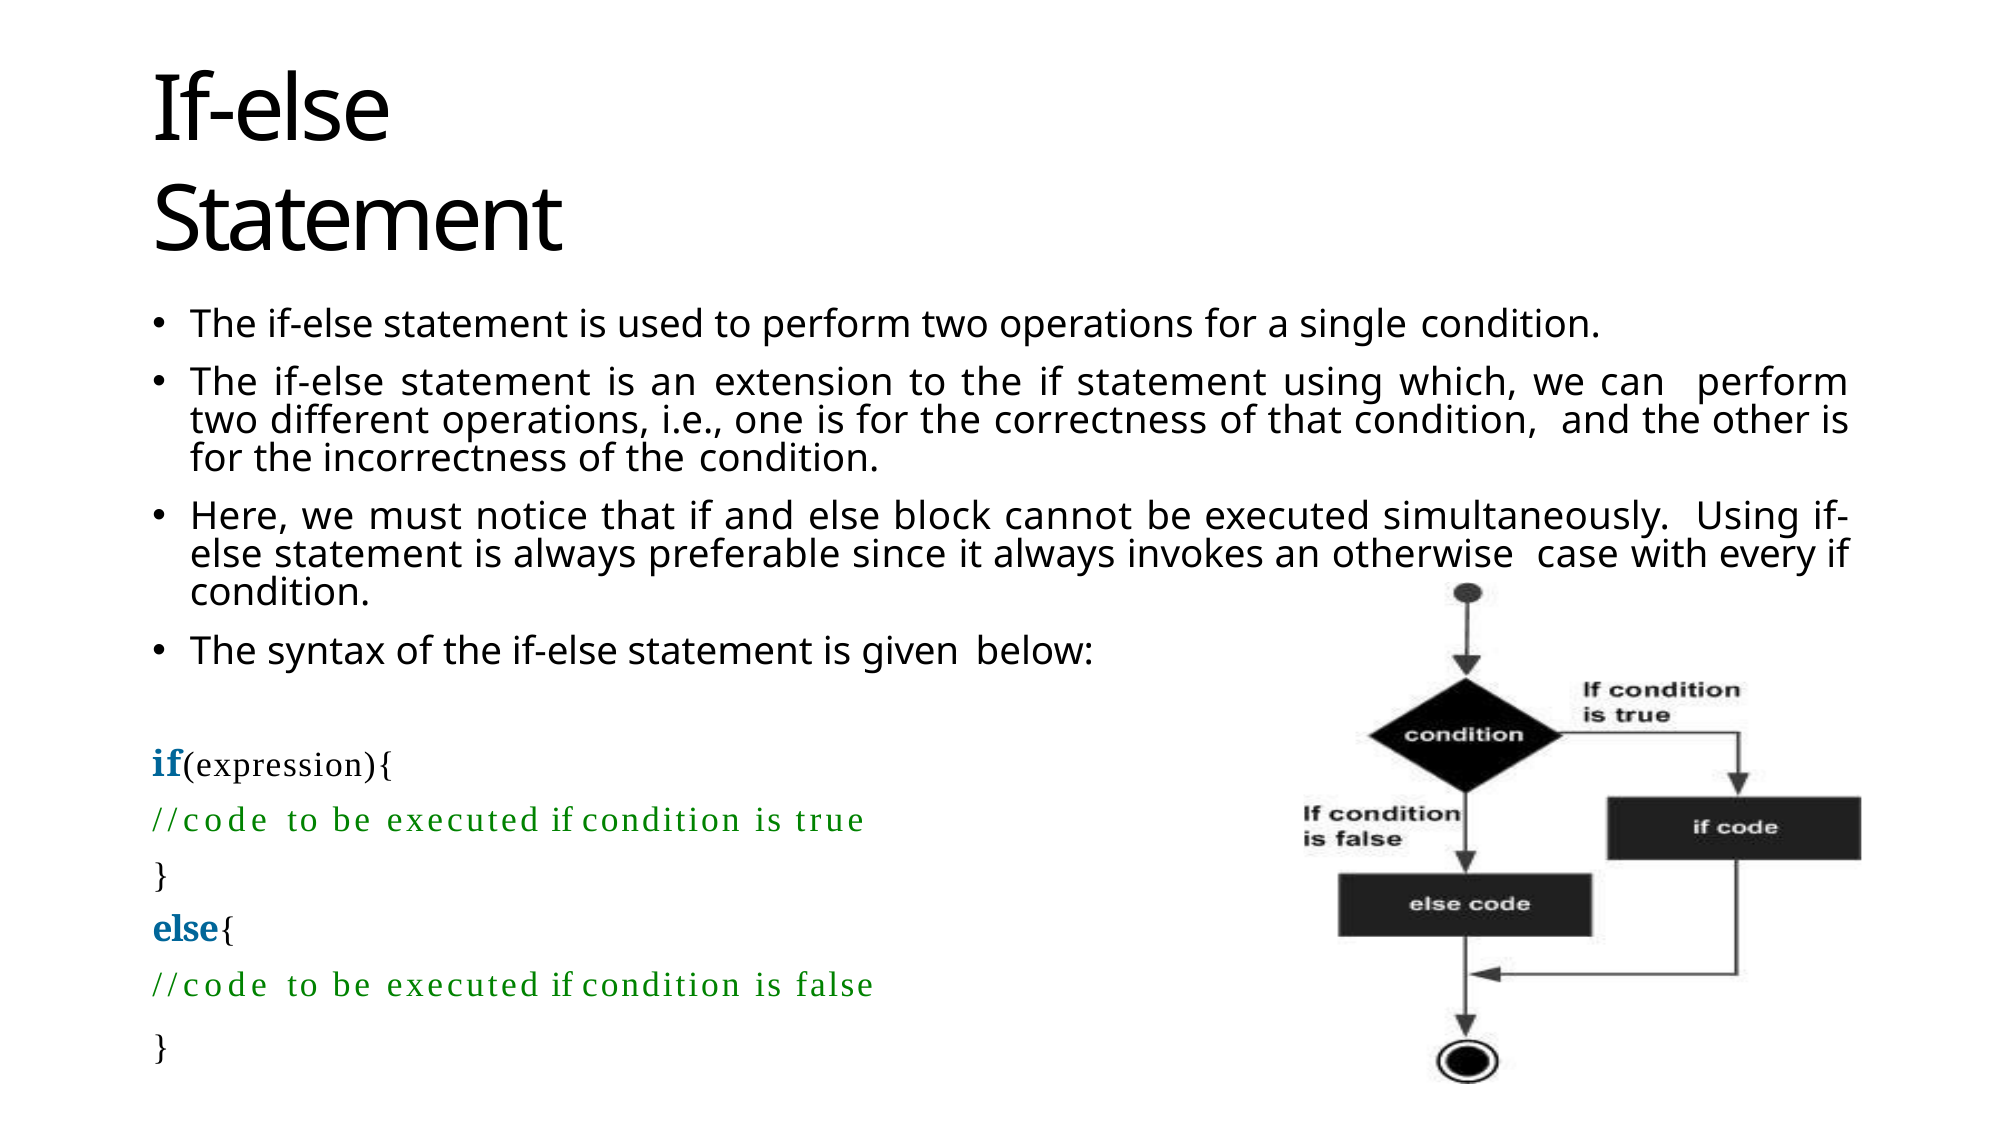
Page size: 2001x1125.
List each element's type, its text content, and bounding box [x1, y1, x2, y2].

title If-else Statement [150, 46, 779, 269]
text_box [1303, 582, 1862, 1084]
text_box The if-else statement is used to perform two operations for a single condition. The if-else statement is an extension to the if statement using which, we can perform two different operations, i.e., one is for the correctness of that condition, and the other is for the incorrectness of the condition. Here, we must notice that if and else block cannot be executed simultaneously. Using if-else statement is always preferable since it always invokes an otherwise case with every if condition. The syntax of the if-else statement is given below: if(expression){ //code to be executed if condition is true } else{ //code to be executed if condition is false } [150, 284, 1851, 1068]
